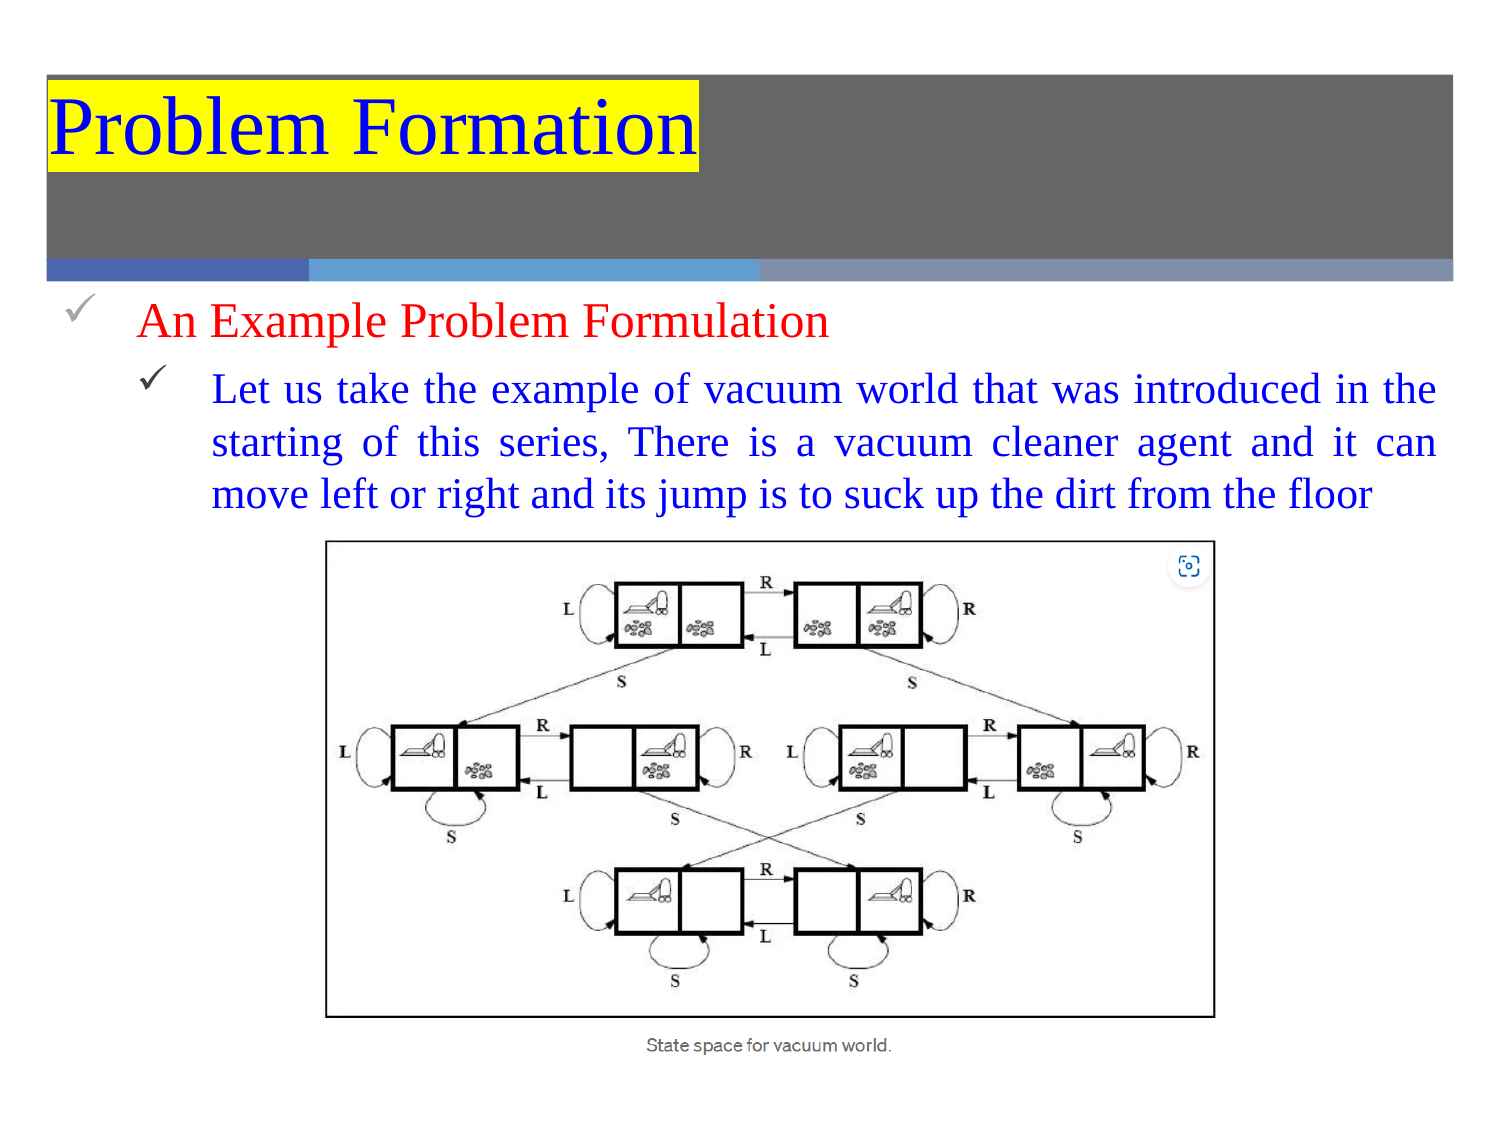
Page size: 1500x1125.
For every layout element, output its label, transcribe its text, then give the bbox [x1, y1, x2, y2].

text_box Problem Formation [33, 63, 735, 143]
list An Example Problem Formulation Let us take the example of vacuum world that was introduced in the starting of this series, There is a vacuum cleaner agent and it can move left or right and its jump is to suck up the dirt from the floor [46, 280, 1454, 1063]
picture [318, 534, 1223, 1059]
